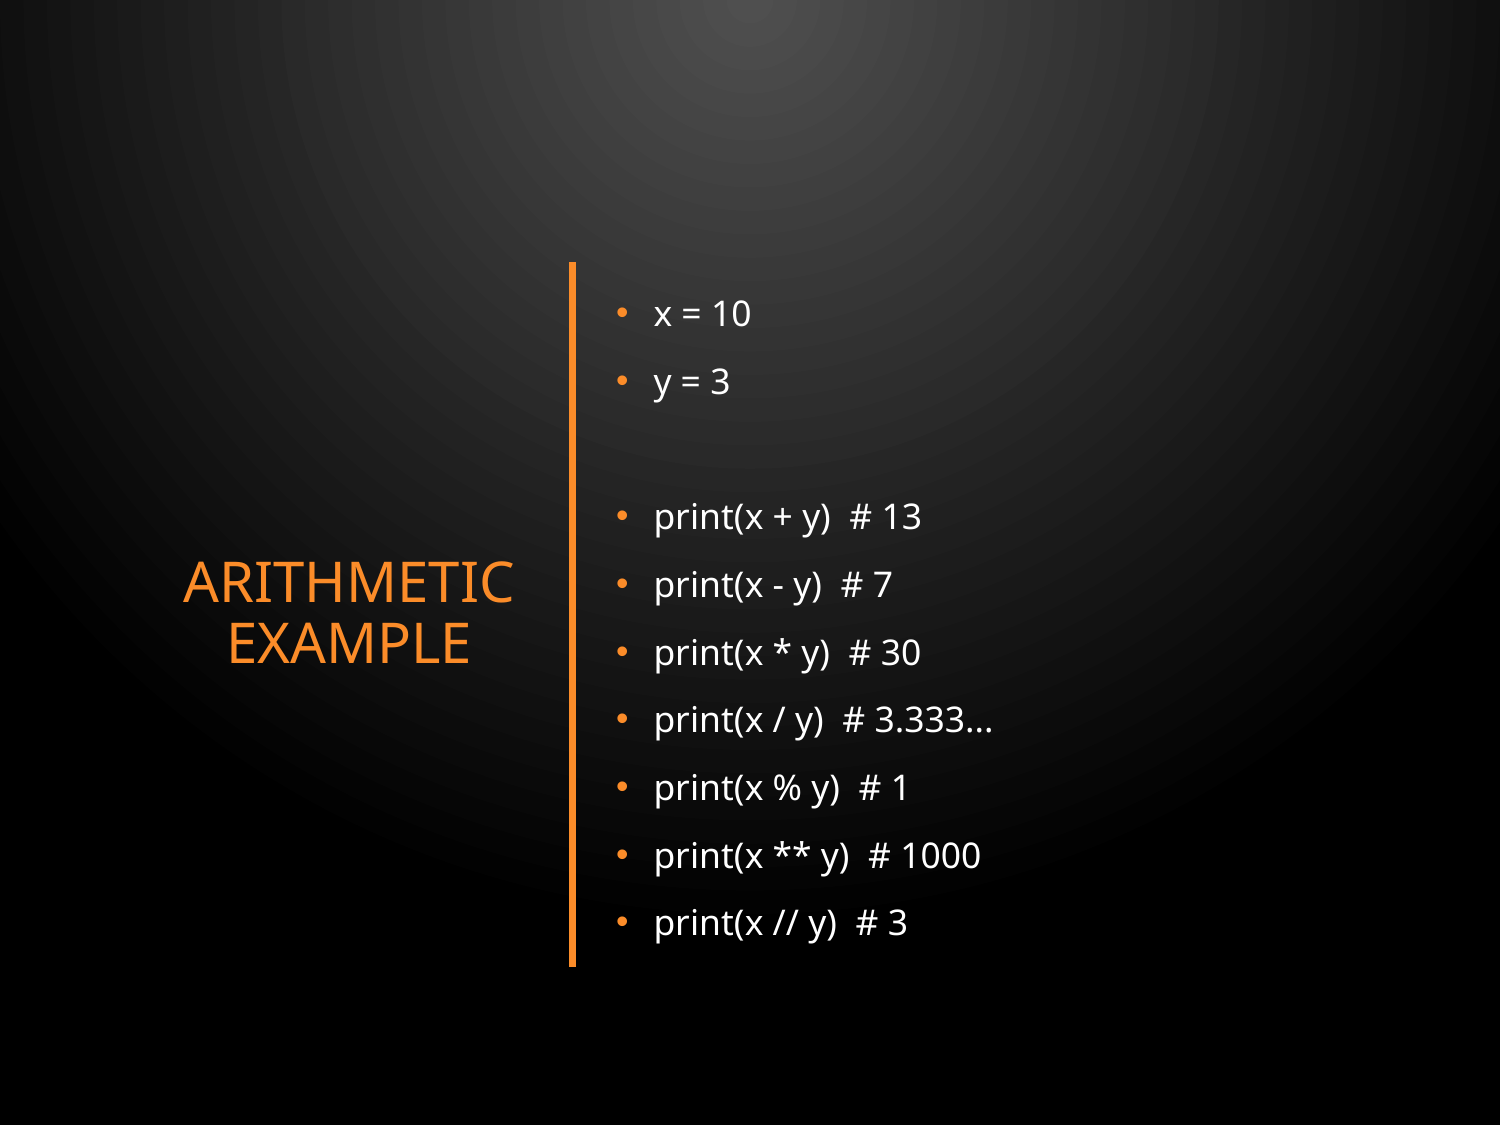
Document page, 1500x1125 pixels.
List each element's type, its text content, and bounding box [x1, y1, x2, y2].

list x = 10 y = 3 print(x + y) # 13 print(x - y) # 7 print(x * y) # 30 print(x / y) # 3.333... print(x % y) # 1 print(x ** y) # 1000 print(x // y) # 3 [601, 262, 1361, 968]
text_box [0, 0, 1500, 1125]
title Arithmetic Example [153, 262, 545, 968]
